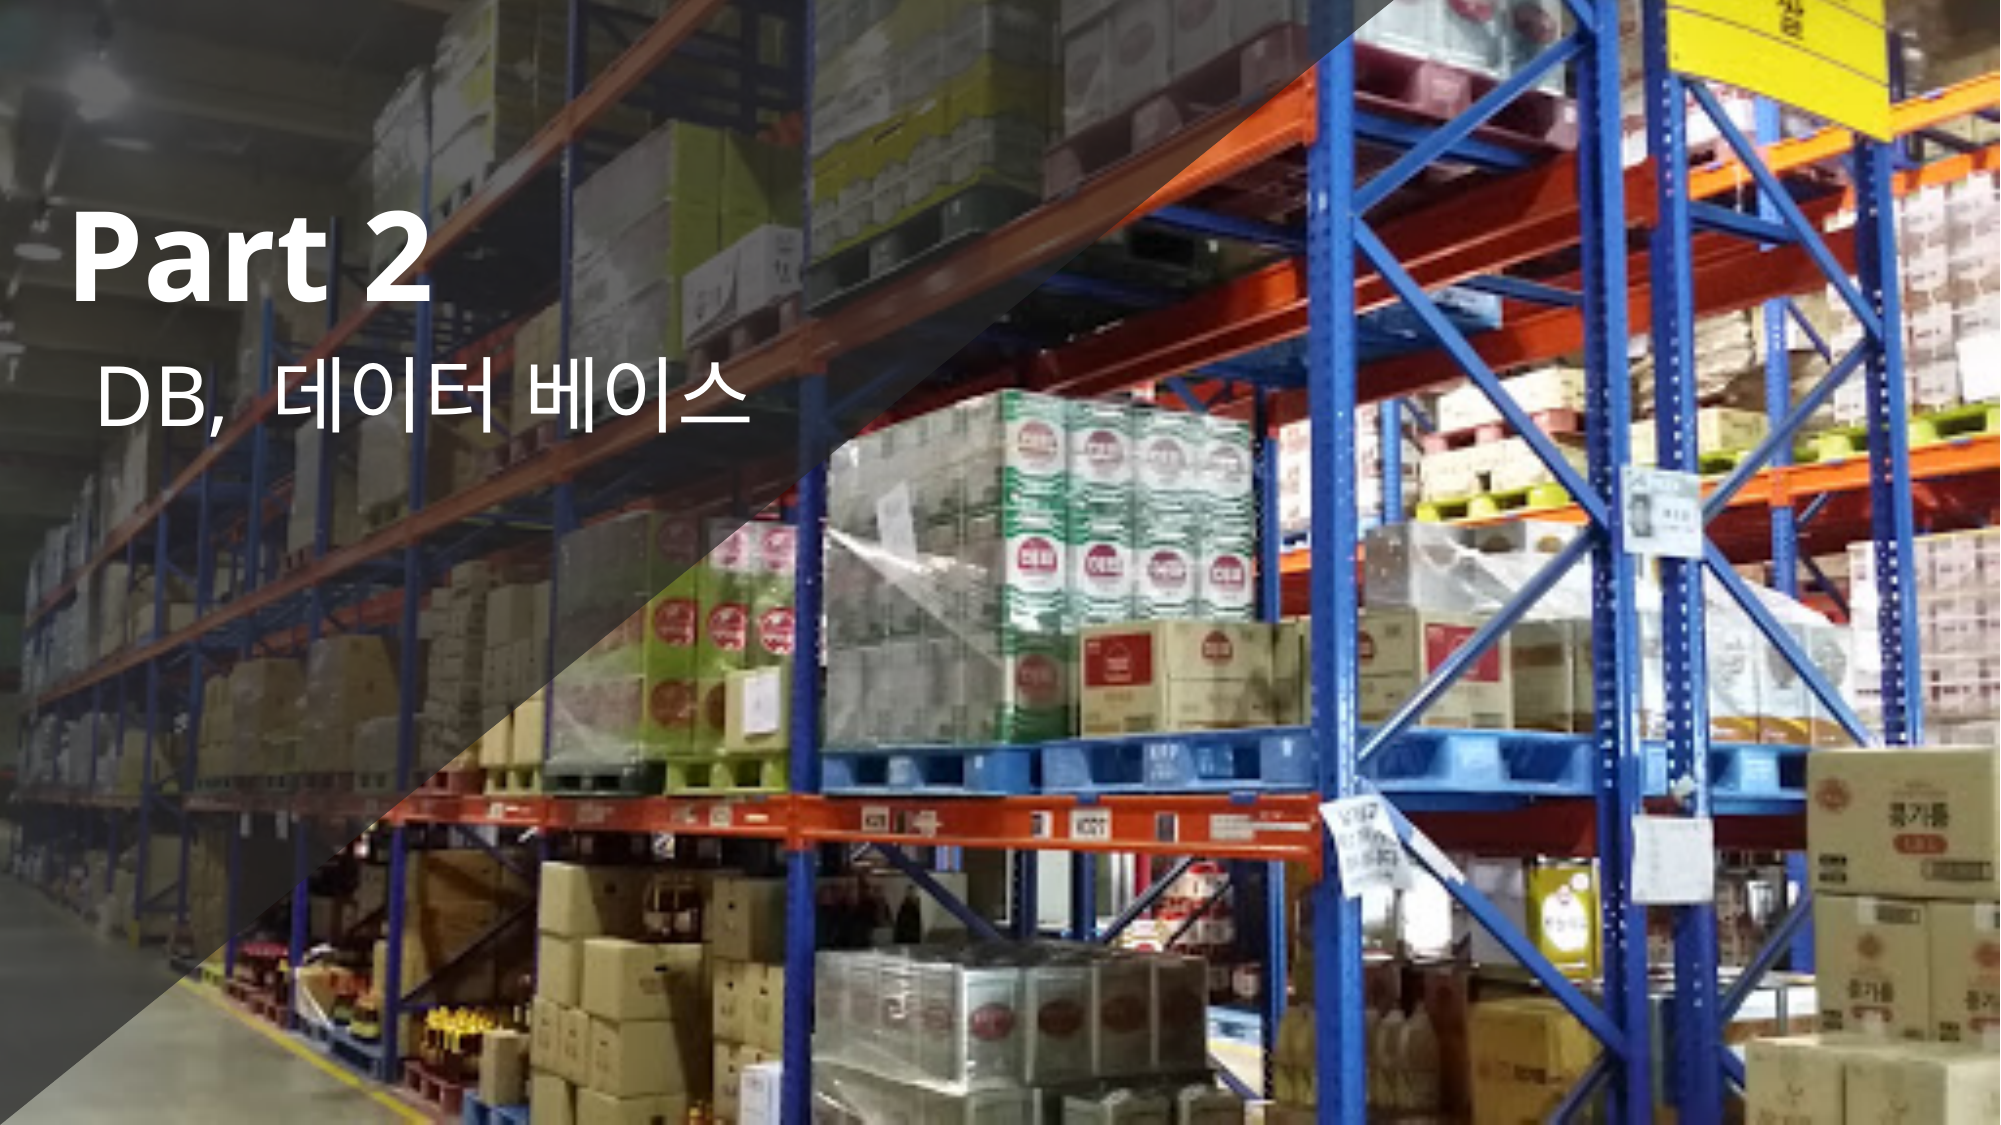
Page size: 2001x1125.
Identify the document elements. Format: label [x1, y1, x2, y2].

text_box [0, 0, 1394, 1125]
picture [1394, 0, 2000, 1125]
